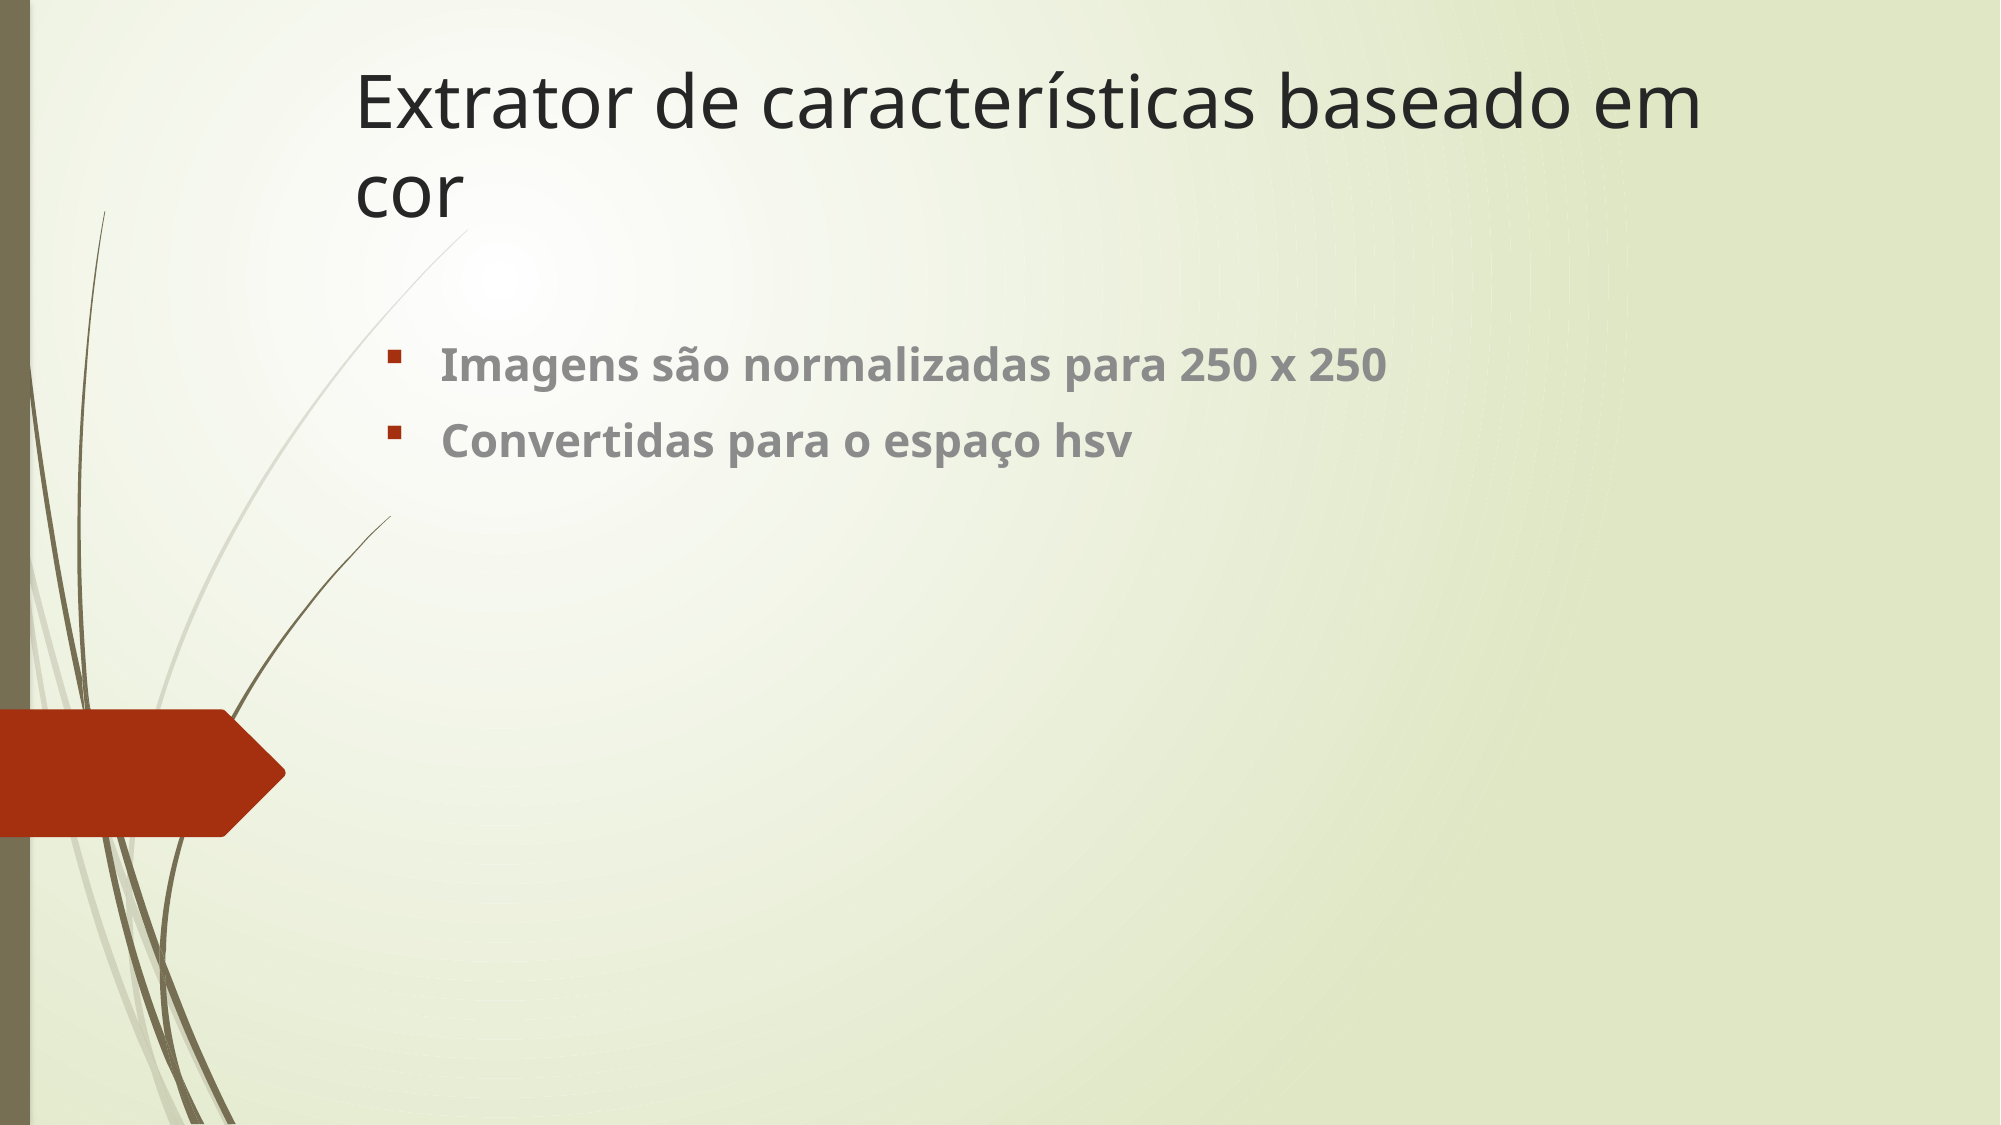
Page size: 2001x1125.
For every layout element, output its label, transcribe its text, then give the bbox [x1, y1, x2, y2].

title Extrator de características baseado em cor [339, 45, 1802, 240]
subtitle Imagens são normalizadas para 250 x 250 Convertidas para o espaço hsv [294, 328, 1757, 1083]
